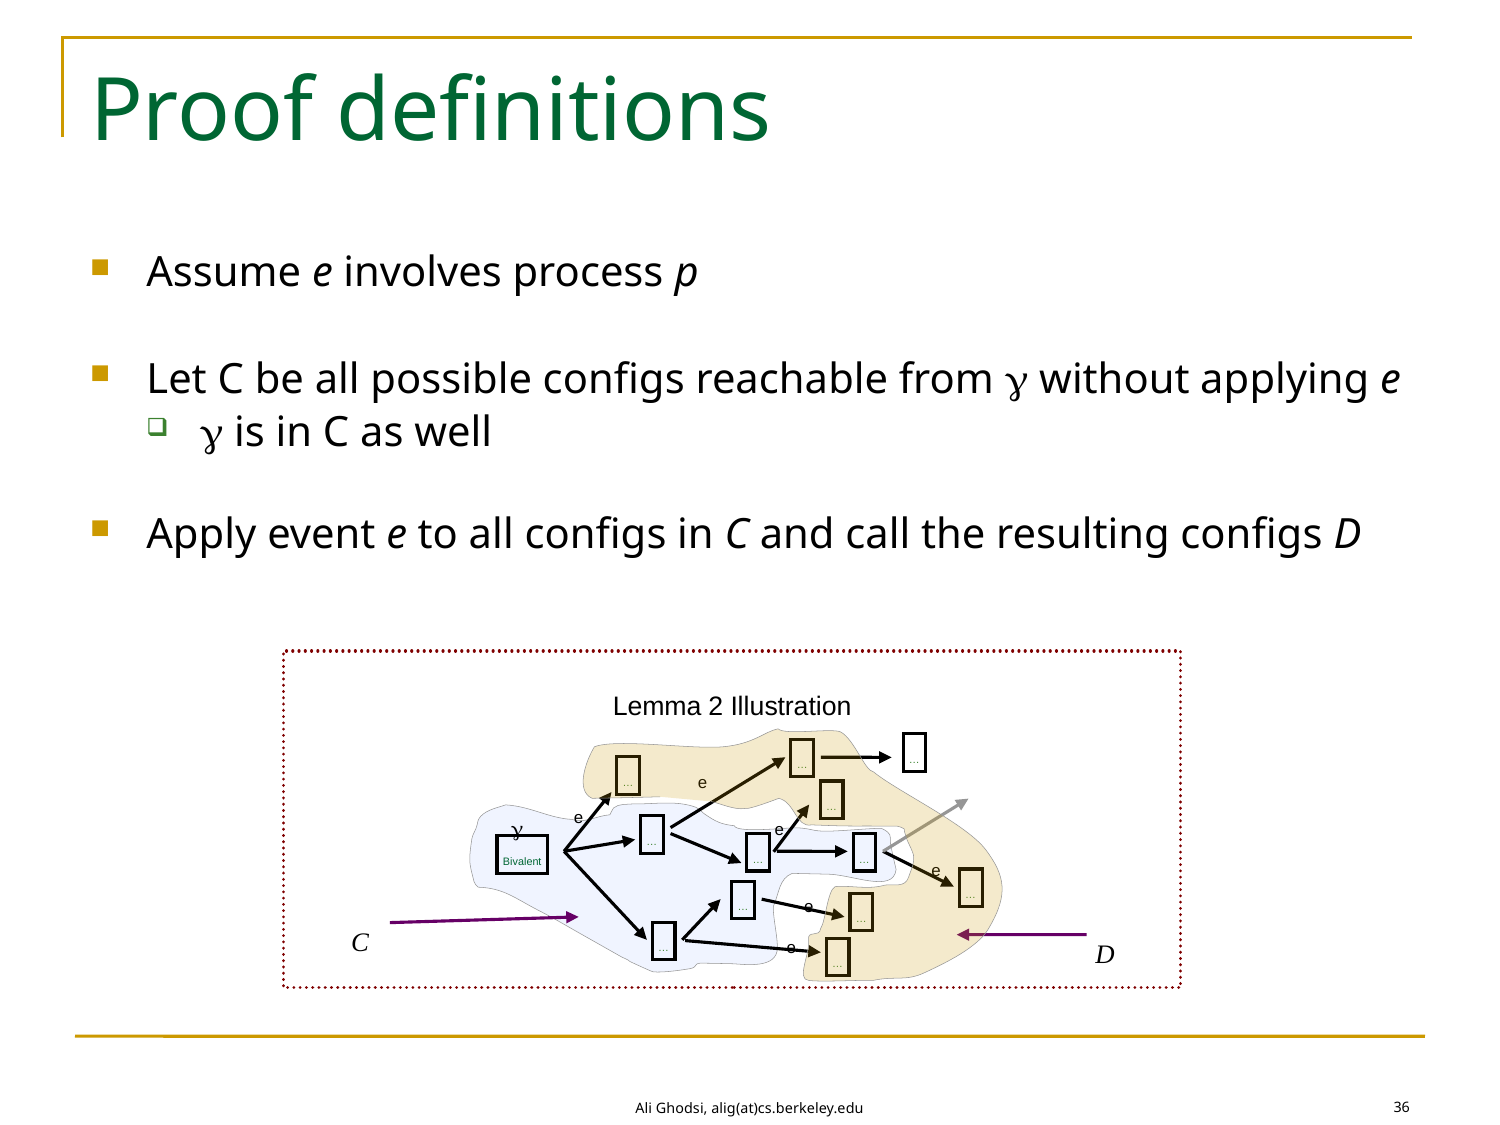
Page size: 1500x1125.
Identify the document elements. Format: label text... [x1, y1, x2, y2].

slide_number 36 [1074, 1047, 1425, 1123]
text_box [682, 899, 721, 940]
text_box e [761, 916, 821, 957]
text_box [670, 833, 742, 864]
text_box C [336, 887, 402, 965]
list Assume e involves process p Let C be all possible configs reachable from  without applying e  is in C as well Apply event e to all configs in C and call the resulting configs D [75, 243, 1425, 640]
text_box [402, 911, 579, 924]
text_box [862, 751, 892, 764]
text_box … [853, 833, 876, 871]
title Proof definitions [75, 45, 1425, 233]
text_box e [906, 840, 913, 880]
text_box [776, 845, 848, 858]
text_box … [746, 833, 770, 871]
text_box  [487, 790, 547, 842]
text_box … [731, 881, 755, 919]
text_box … [640, 815, 664, 854]
text_box e [779, 876, 839, 916]
text_box … [903, 733, 926, 772]
text_box e [750, 799, 809, 839]
text_box [583, 728, 1003, 982]
text_box Lemma 2 Illustration [283, 650, 1181, 988]
text_box [942, 798, 969, 815]
footer Ali Ghodsi, alig(at)cs.berkeley.edu [512, 1048, 988, 1124]
text_box … [652, 922, 676, 960]
text_box D [1080, 899, 1146, 977]
